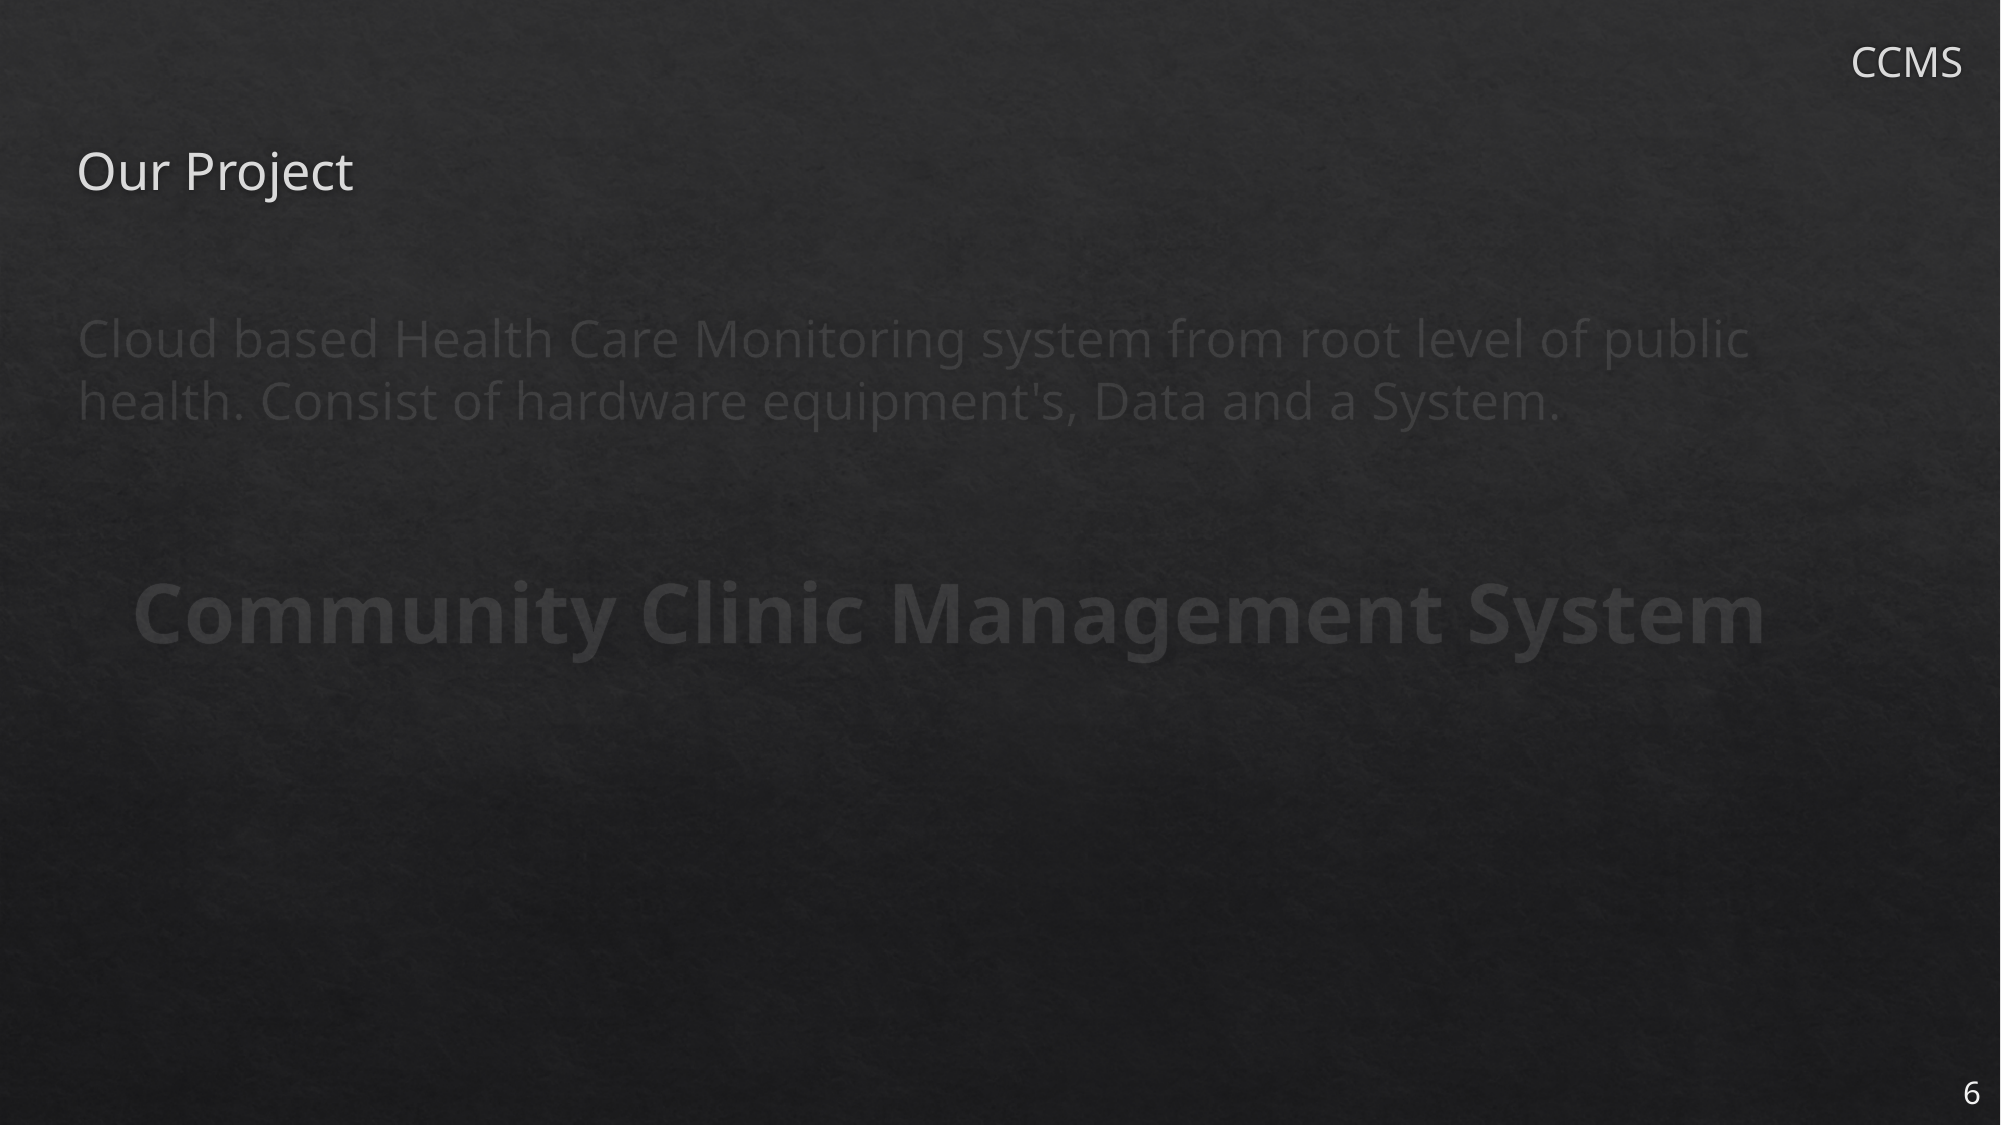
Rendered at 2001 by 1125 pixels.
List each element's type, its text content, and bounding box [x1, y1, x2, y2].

text_box Cloud based Health Care Monitoring system from root level of public health. Consist of hardware equipment's, Data and a System. [61, 297, 1873, 469]
slide_number 6 [1872, 1065, 1997, 1125]
text_box Community Clinic Management System [61, 452, 1839, 768]
text_box Our Project [61, 125, 1819, 215]
title CCMS [1818, 5, 1997, 117]
